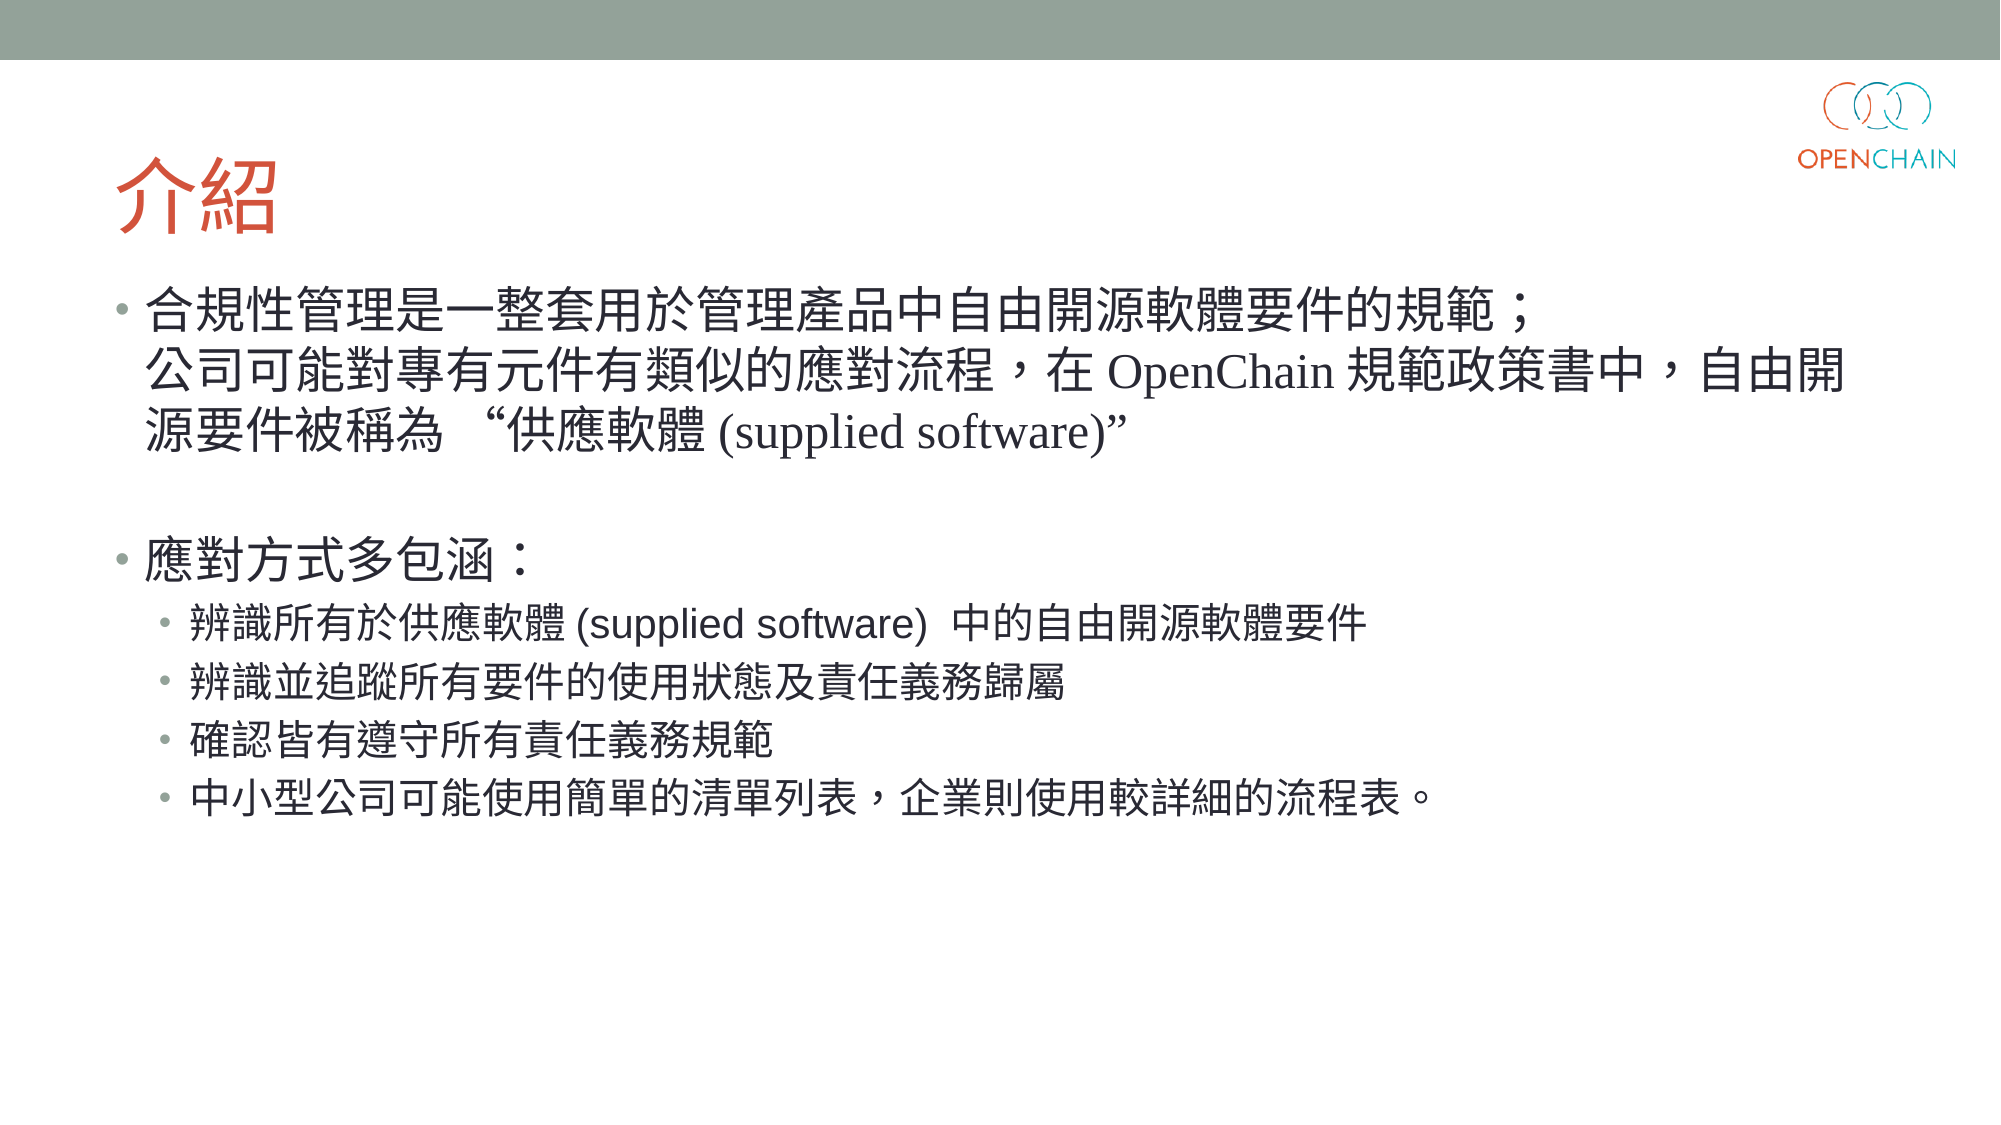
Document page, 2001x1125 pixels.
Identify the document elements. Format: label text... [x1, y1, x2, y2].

picture [1798, 82, 1955, 169]
title 介紹 [99, 87, 1900, 250]
list 合規性管理是一整套用於管理產品中自由開源軟體要件的規範； 公司可能對專有元件有類似的應對流程，在OpenChain規範政策書中，自由開源要件被稱為 “供應軟體(supplied software)” 應對方式多包涵： 辨識所有於供應軟體(supplied software) 中的自由開源軟體要件 辨識並追蹤所有要件的使用狀態及責任義務歸屬 確認皆有遵守所有責任義務規範 中小型公司可能使用簡單的清單列表，企業則使用較詳細的流程表。 [99, 263, 1900, 1064]
